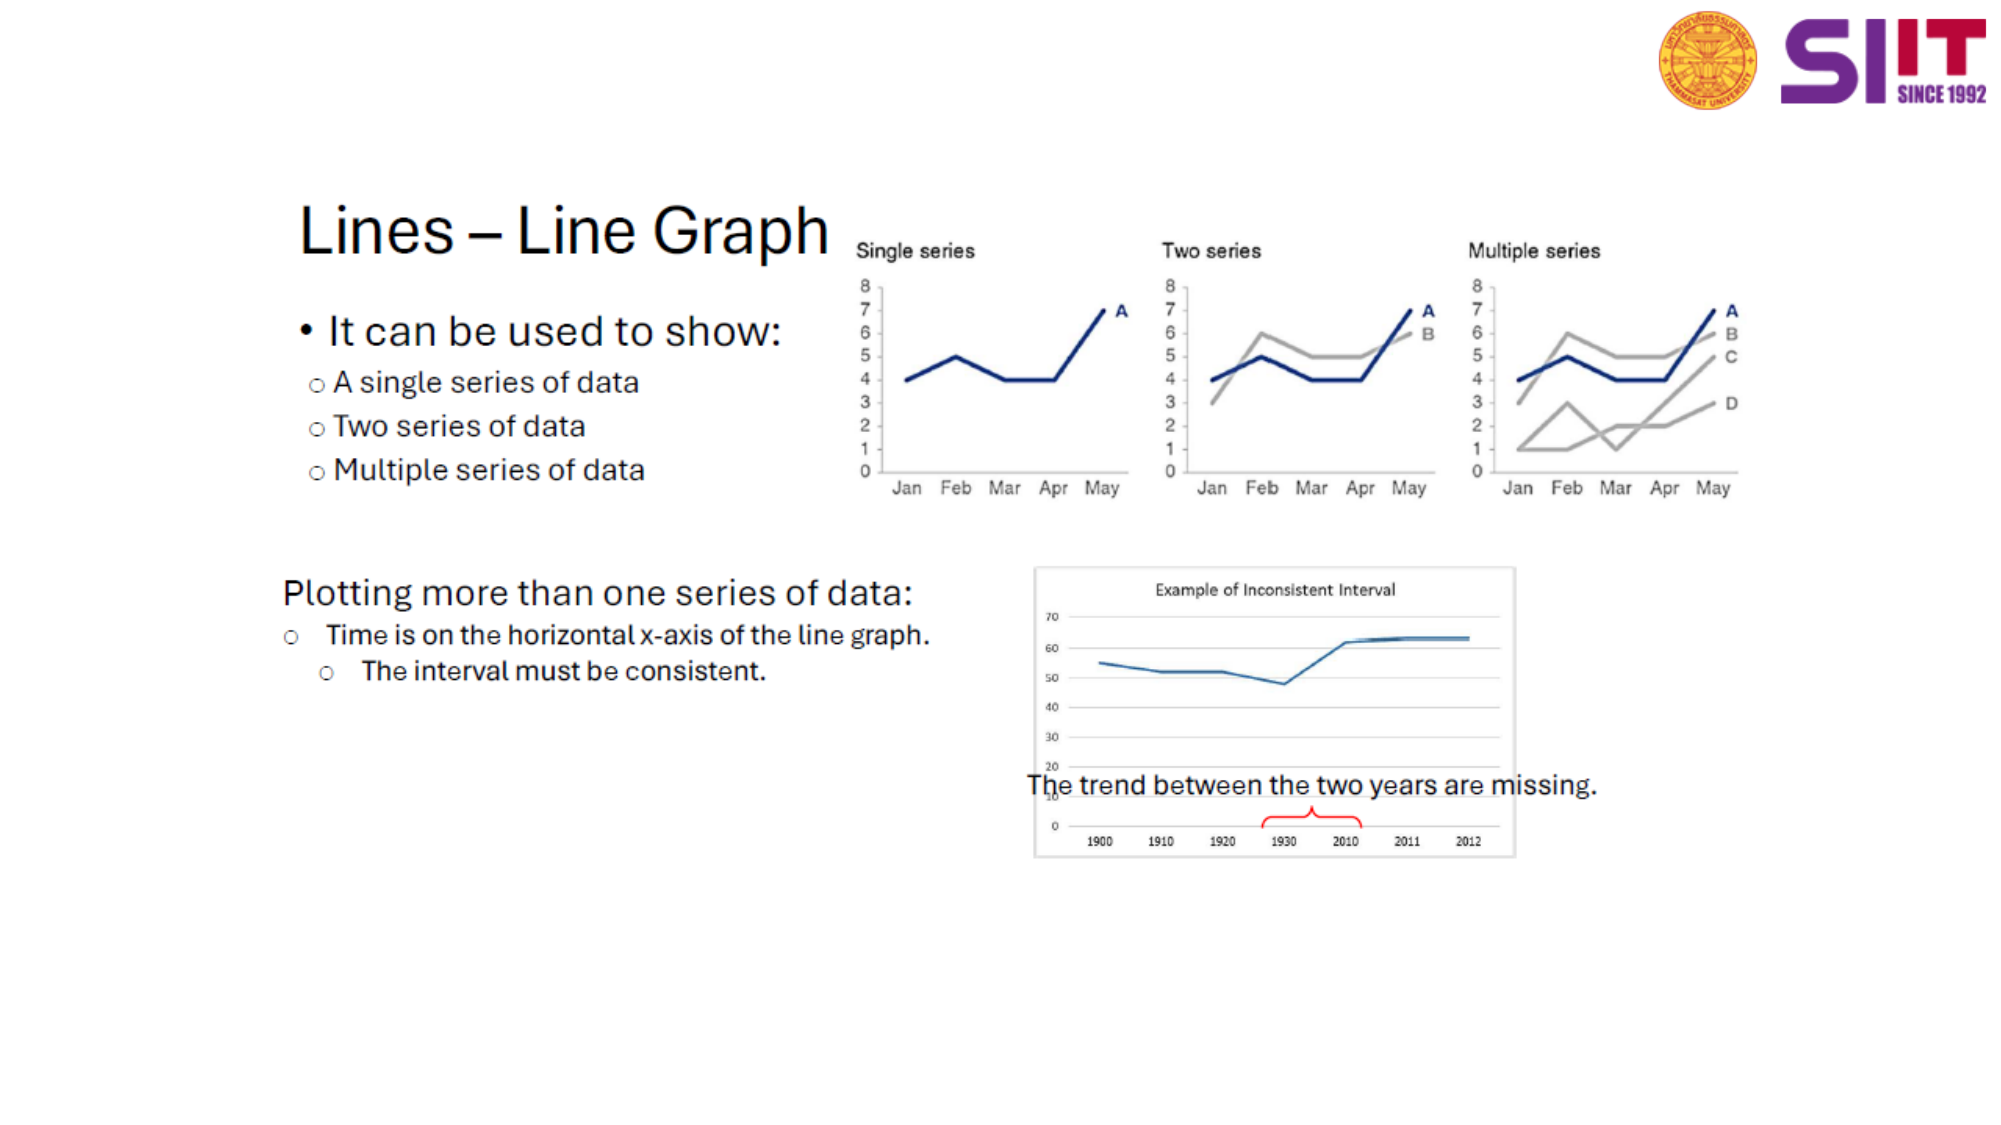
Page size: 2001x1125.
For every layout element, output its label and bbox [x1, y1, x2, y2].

picture [1637, 0, 2001, 134]
picture [250, 159, 1750, 966]
